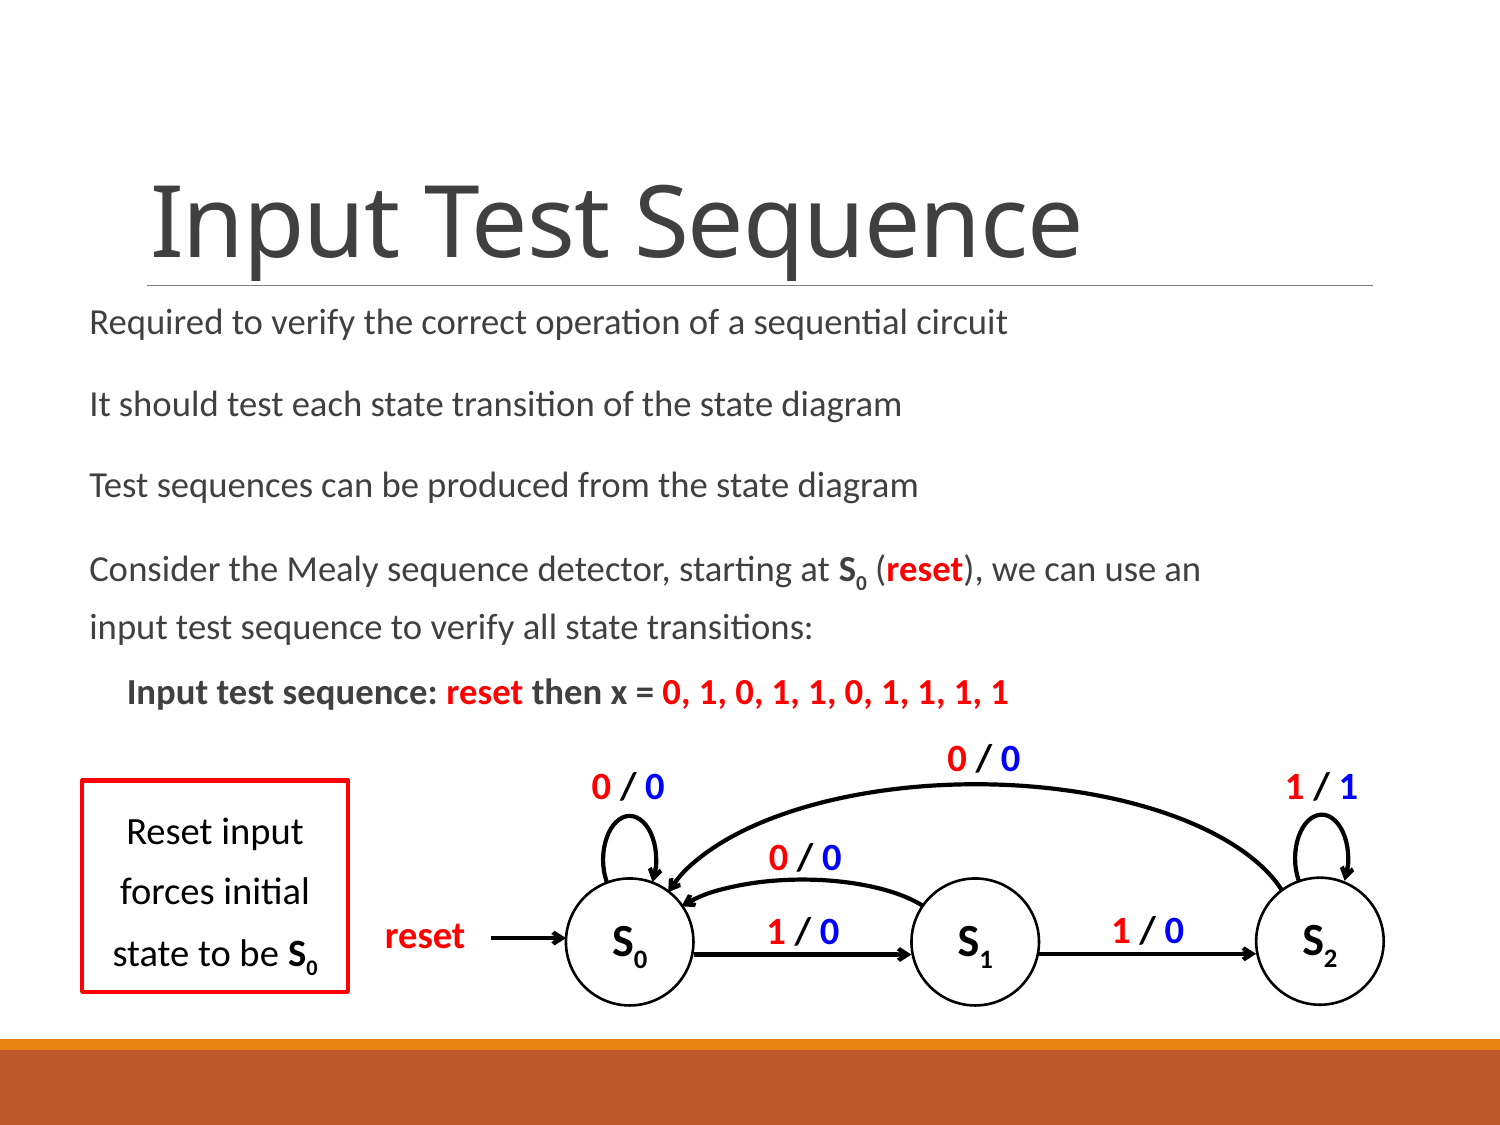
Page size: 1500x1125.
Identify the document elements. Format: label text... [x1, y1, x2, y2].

text_box Reset input forces initial state to be S0 [82, 780, 348, 992]
title Input Test Sequence [135, 47, 1373, 285]
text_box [374, 732, 1385, 1081]
list Required to verify the correct operation of a sequential circuit It should test each state transition of the state diagram Test sequences can be produced from the state diagram Consider the Mealy sequence detector, starting at S0 (reset), we can use an input test sequence to verify all state transitions: Input test sequence: reset then x = 0, 1, 0, 1, 1, 0, 1, 1, 1, 1 [75, 281, 1238, 725]
